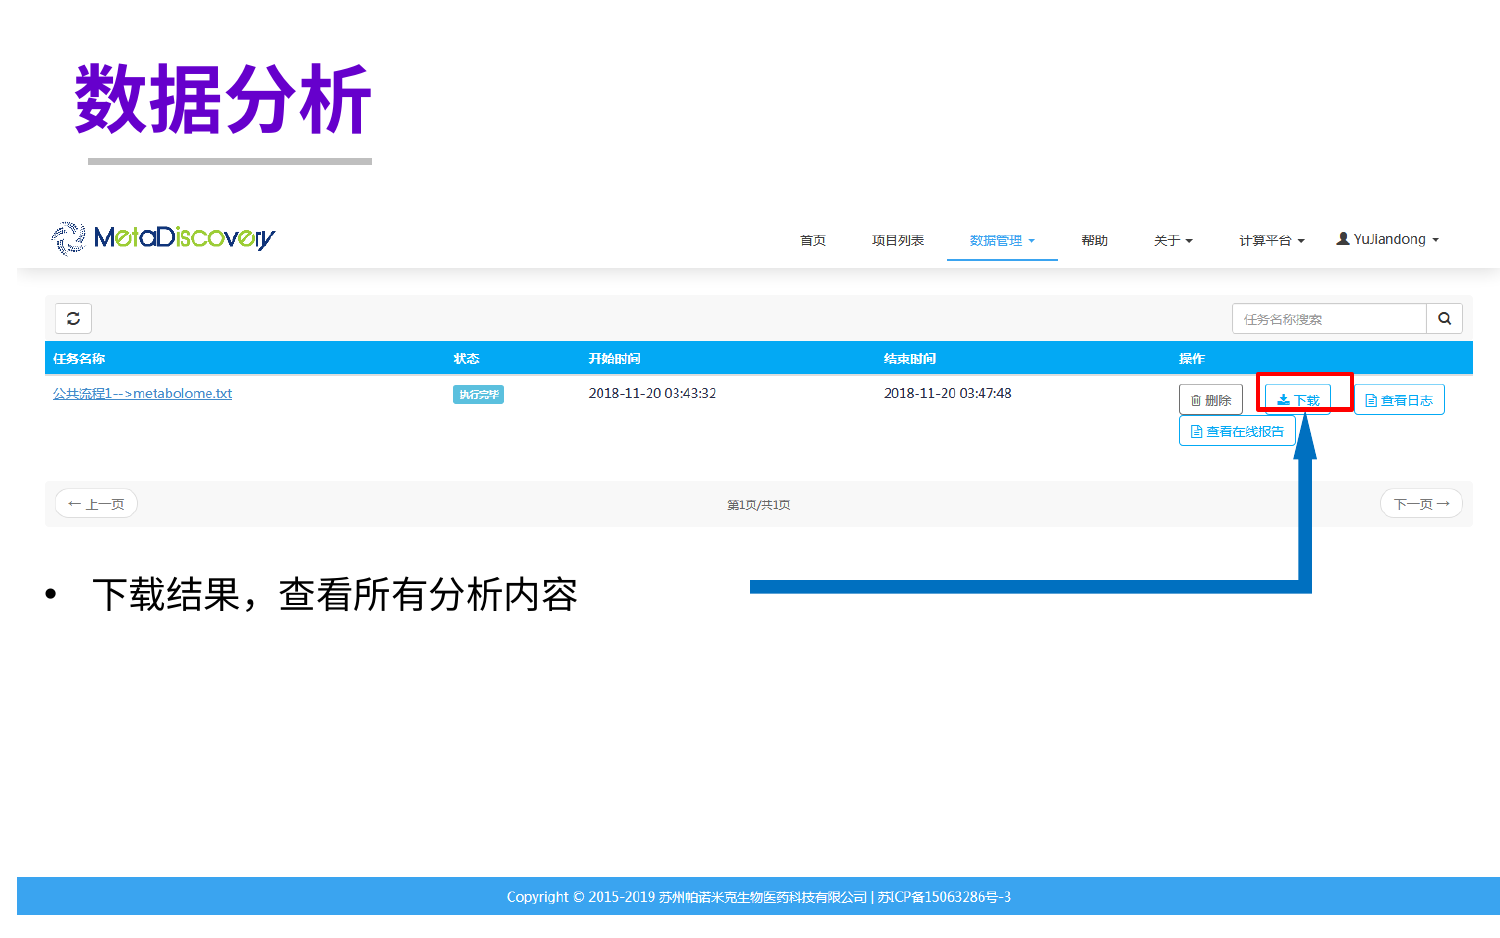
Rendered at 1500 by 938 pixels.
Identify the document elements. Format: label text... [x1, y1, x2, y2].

text_box 数据分析 [58, 19, 1409, 177]
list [17, 211, 1500, 915]
